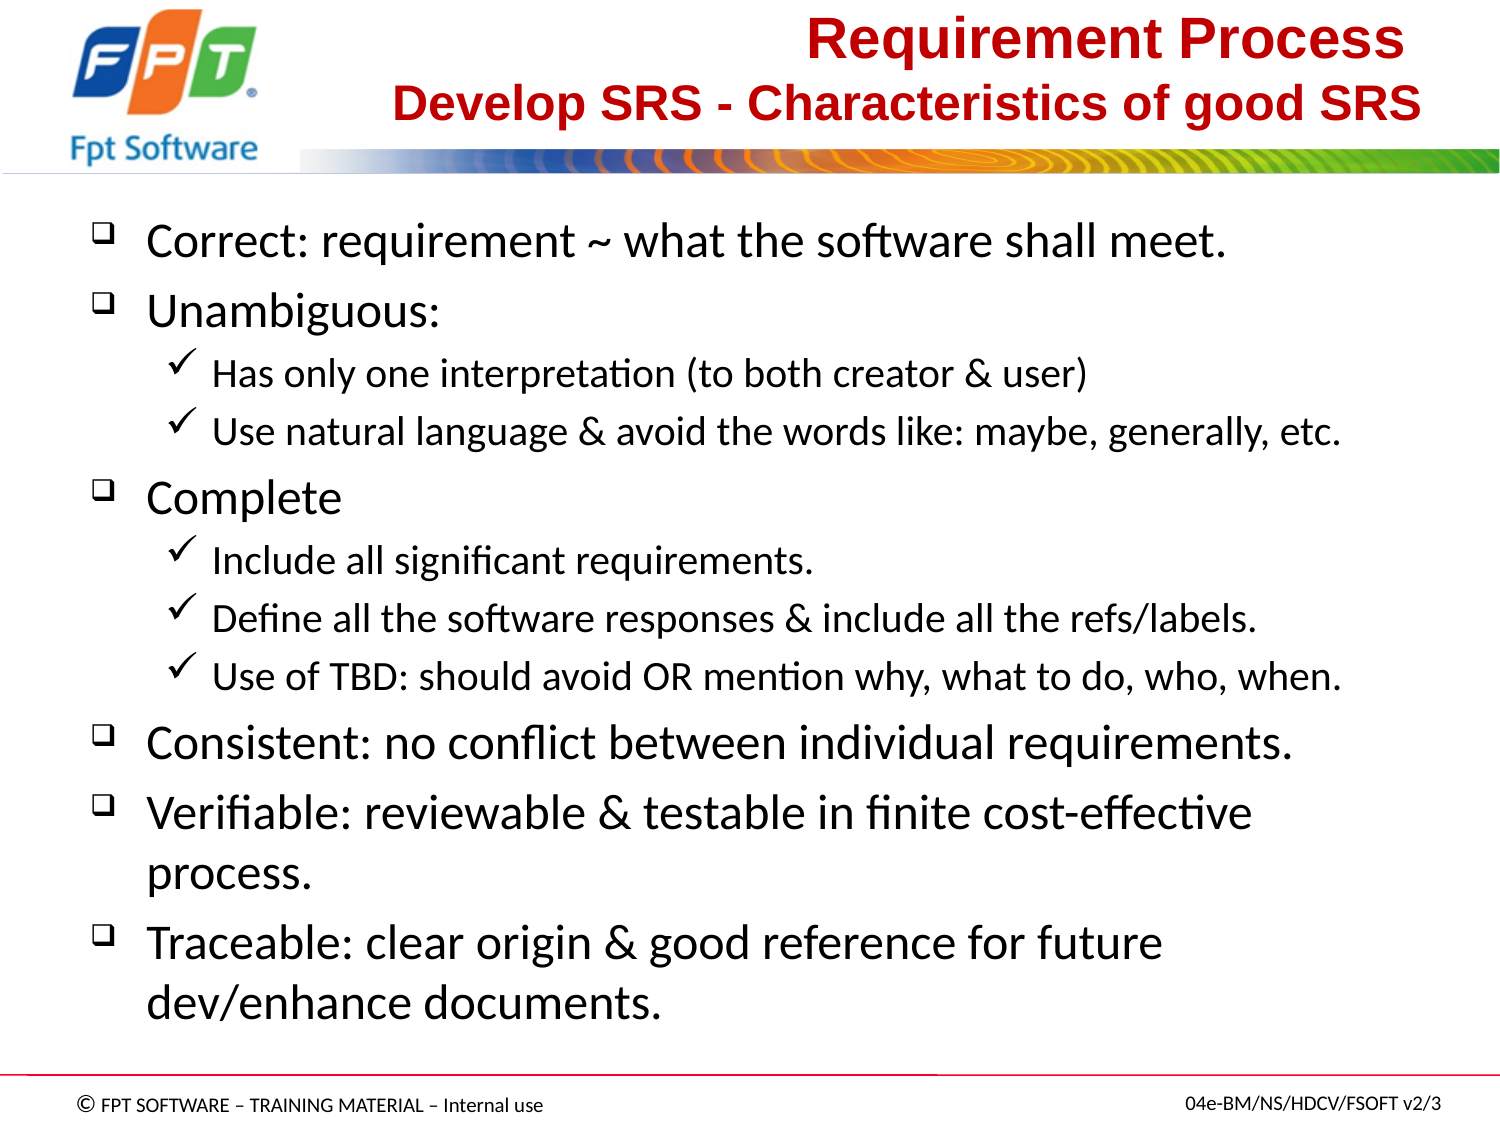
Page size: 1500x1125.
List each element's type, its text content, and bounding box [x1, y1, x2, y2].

title Requirement Process Develop SRS - Characteristics of good SRS [74, 37, 1438, 138]
list Correct: requirement ~ what the software shall meet. Unambiguous: Has only one interpretation (to both creator & user) Use natural language & avoid the words like: maybe, generally, etc. Complete Include all significant requirements. Define all the software responses & include all the refs/labels. Use of TBD: should avoid OR mention why, what to do, who, when. Consistent: no conflict between individual requirements. Verifiable: reviewable & testable in finite cost-effective process. Traceable: clear origin & good reference for future dev/enhance documents. [74, 199, 1426, 1006]
picture [0, 8, 1500, 300]
